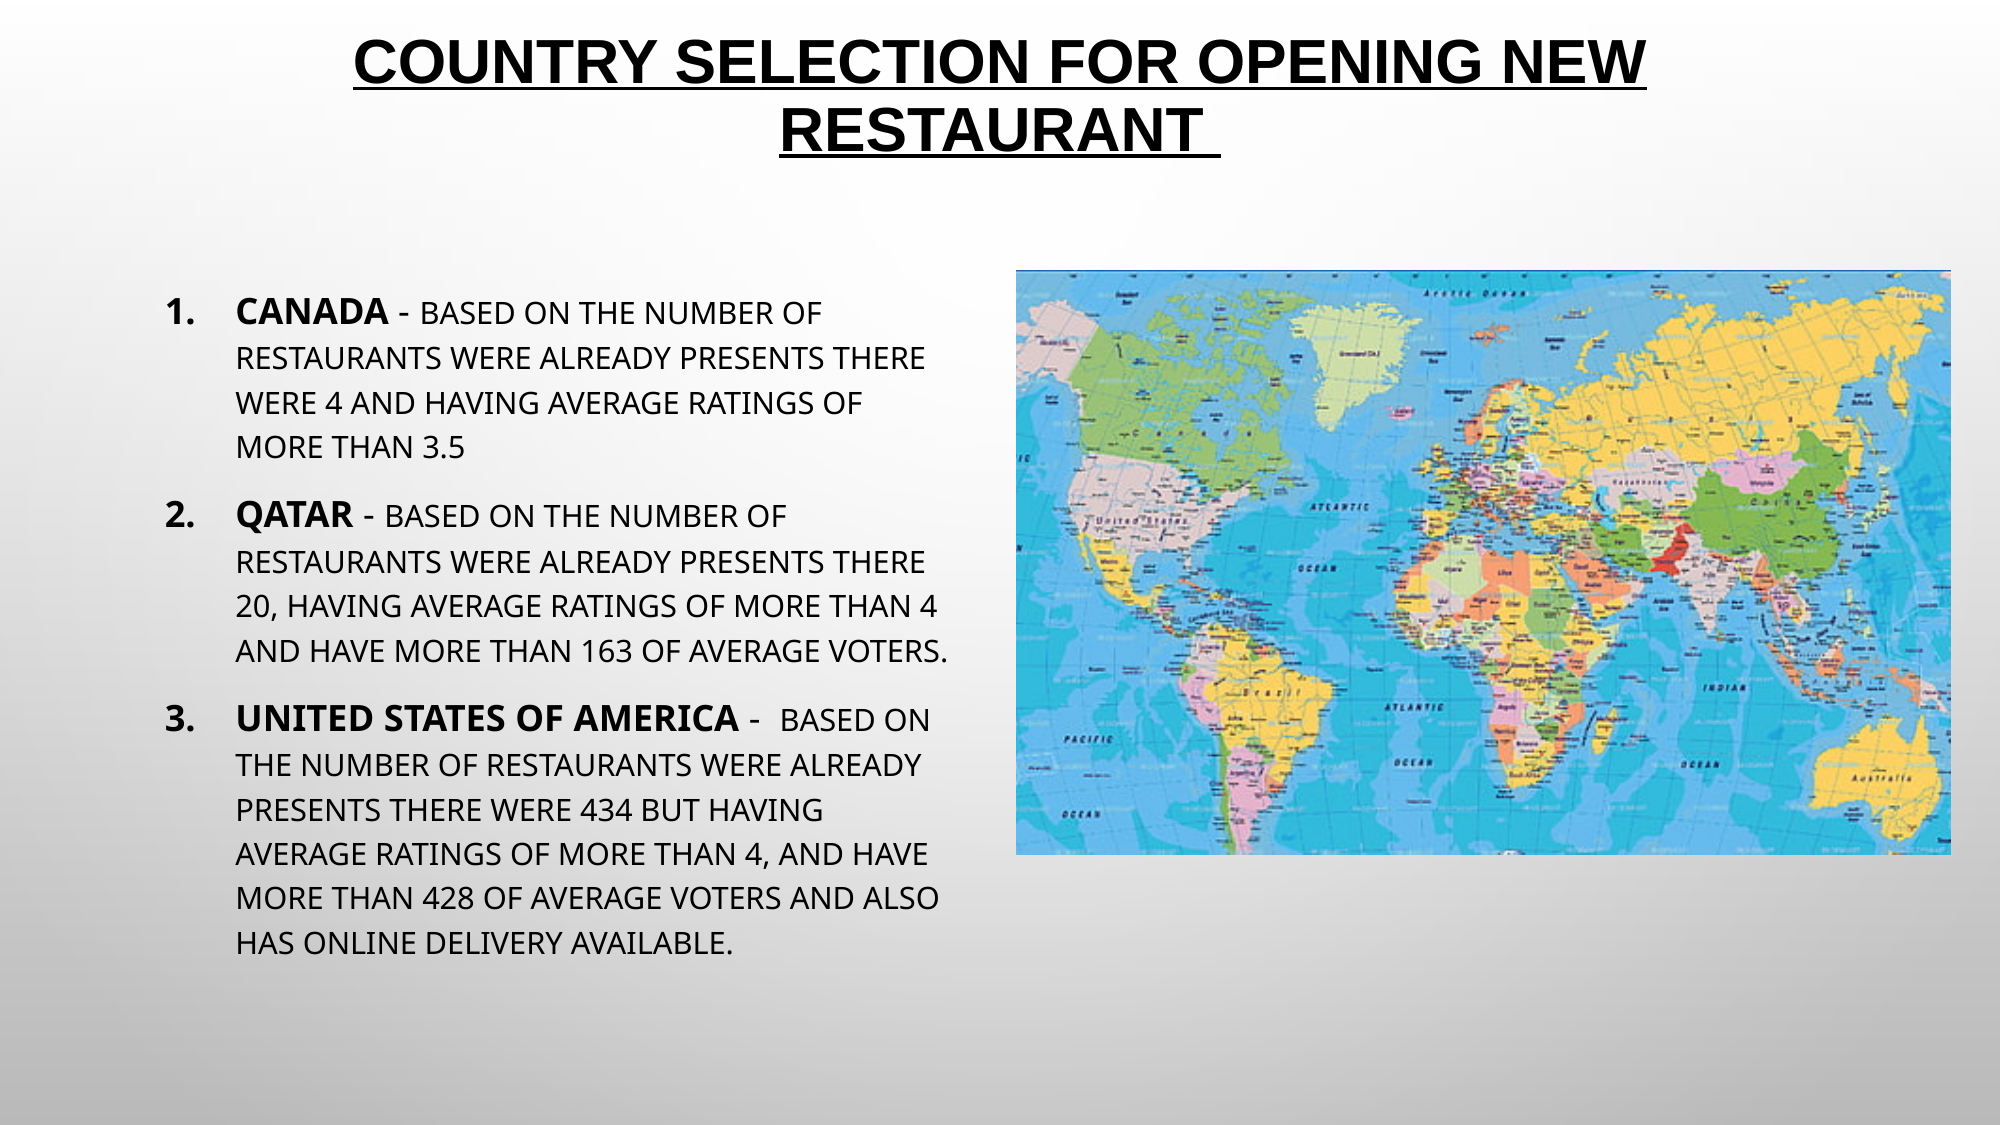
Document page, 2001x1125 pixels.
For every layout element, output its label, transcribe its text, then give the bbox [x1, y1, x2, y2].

list Canada - based on the number of restaurants were already presents there were 4 and having average ratings of more than 3.5 Qatar - based on the number of restaurants were already presents there 20, having average ratings of more than 4 and have more than 163 of average voters. United states of America - based on the number of restaurants were already presents there were 434 but having average ratings of more than 4, and have more than 428 of average voters and also has online delivery available. [149, 210, 967, 1000]
title Country selection for opening new restaurant [149, 22, 1851, 248]
picture [0, 0, 2000, 1125]
